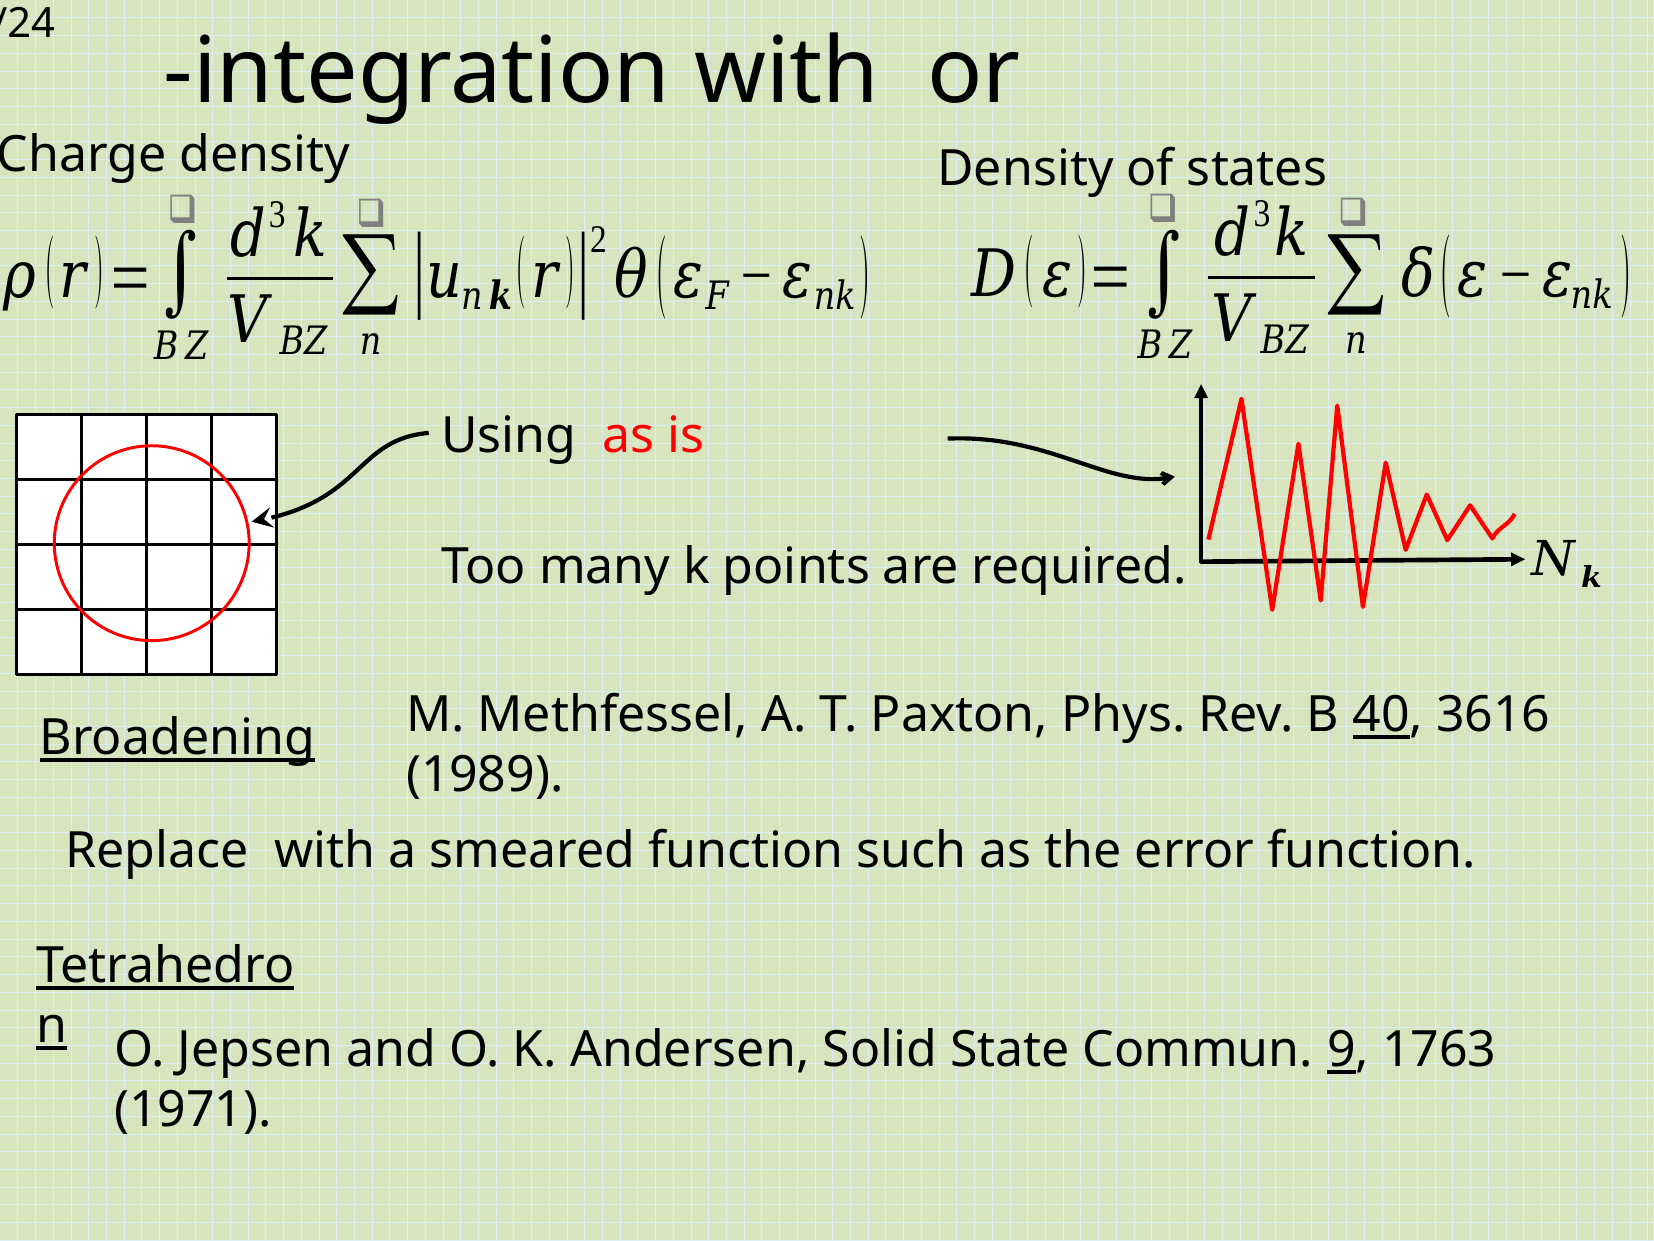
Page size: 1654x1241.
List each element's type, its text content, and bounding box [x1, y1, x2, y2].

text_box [1200, 383, 1602, 610]
text_box Density of states [922, 127, 1343, 203]
text_box Tetrahedron [36, 963, 316, 1021]
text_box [16, 414, 277, 675]
text_box [281, 430, 429, 518]
text_box M. Methfessel, A. T. Paxton, Phys. Rev. B 40, 3616 (1989). [406, 711, 1641, 772]
text_box [947, 436, 1175, 486]
text_box Charge density [0, 114, 365, 189]
text_box O. Jepsen and O. K. Andersen, Solid State Commun. 9, 1763 (1971). [114, 1036, 1601, 1117]
text_box Broadening [39, 696, 319, 773]
text_box Too many k points are required. [426, 526, 1195, 602]
